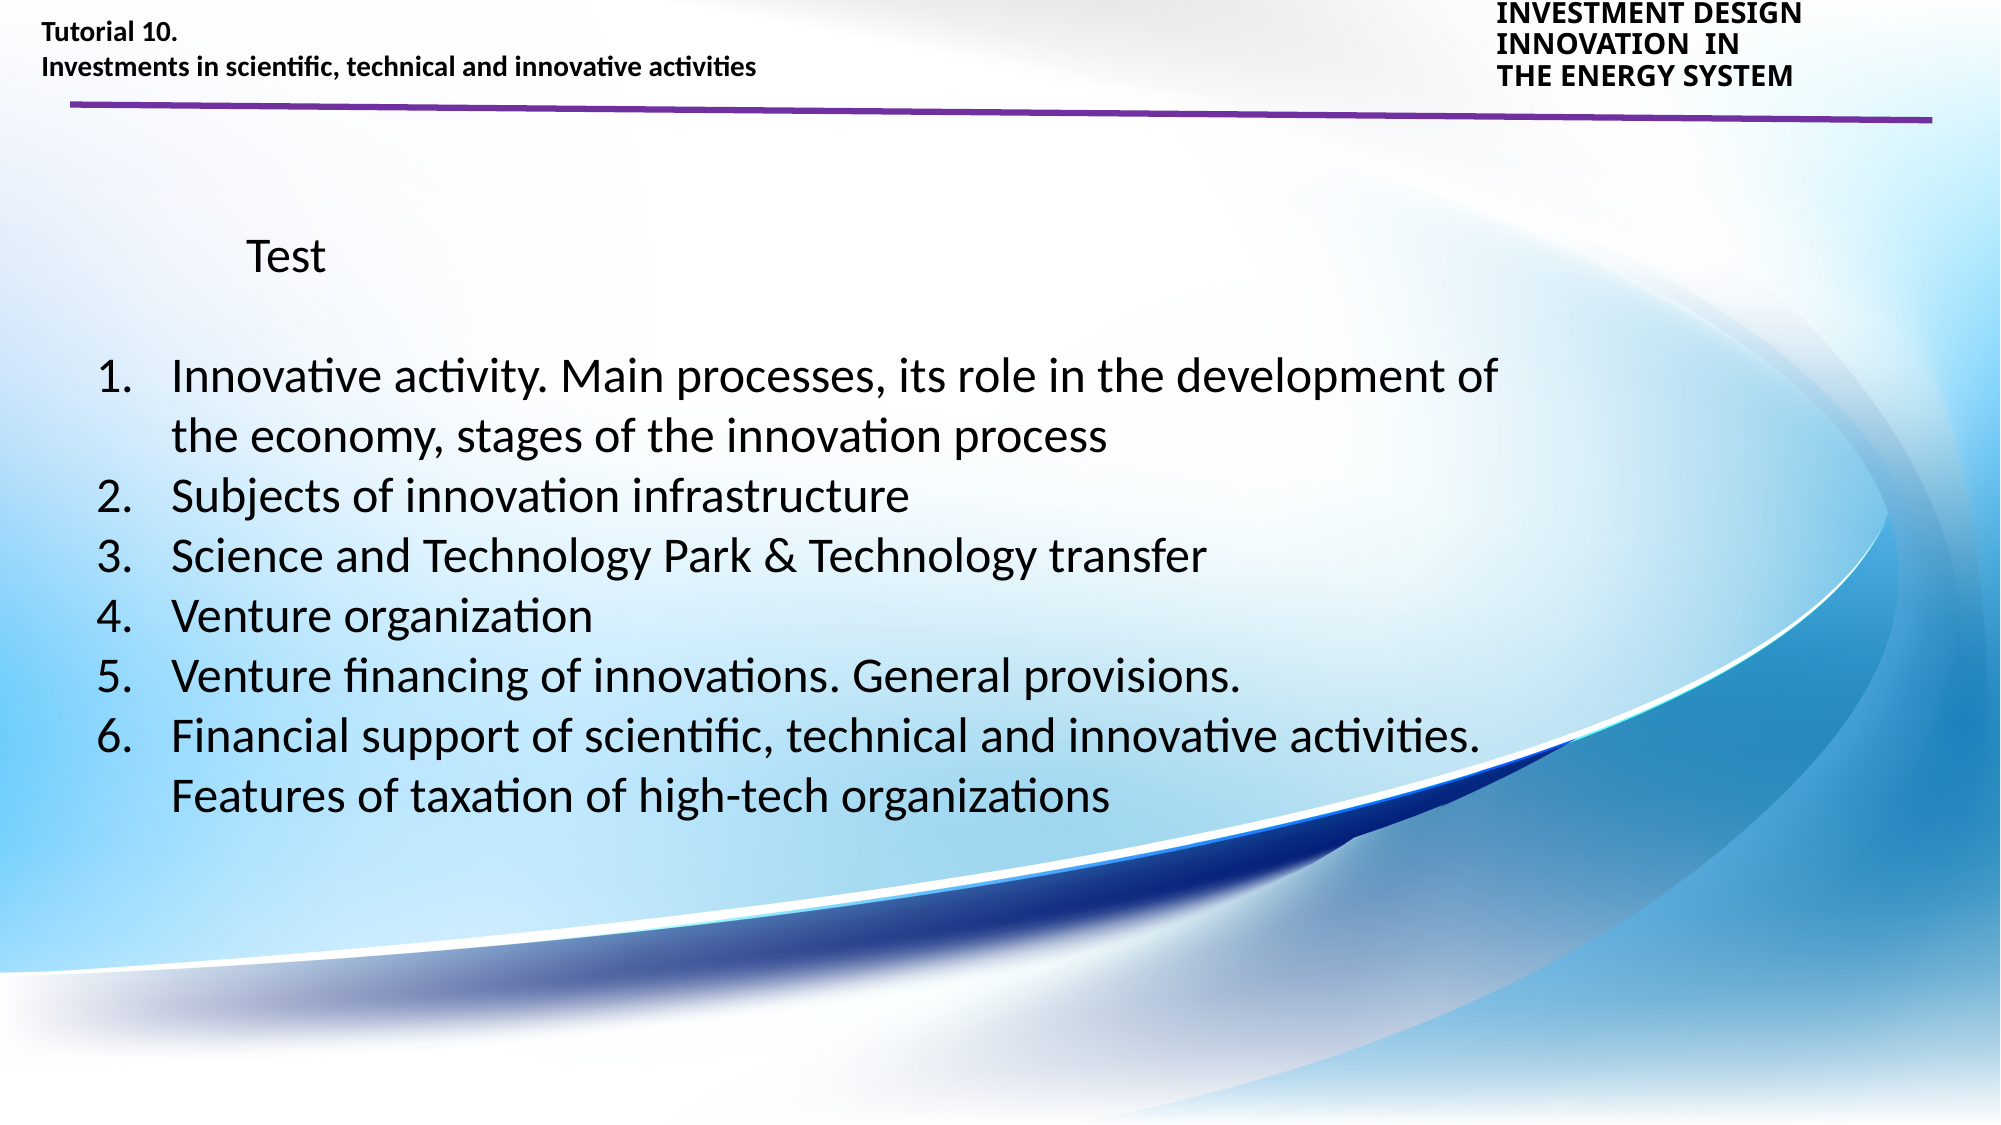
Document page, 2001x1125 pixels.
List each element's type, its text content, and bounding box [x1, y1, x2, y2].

text_box INVESTMENT DESIGN INNOVATION IN THE ENERGY SYSTEM [1481, 31, 1980, 100]
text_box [70, 104, 1933, 121]
text_box Tutorial 10. Investments in scientific, technical and innovative activities [26, 5, 1063, 90]
text_box Test Innovative activity. Main processes, its role in the development of the economy, stages of the innovation process Subjects of innovation infrastructure Science and Technology Park & Technology transfer Venture organization Venture financing of innovations. General provisions. Financial support of scientific, technical and innovative activities. Features of taxation of high-tech organizations [81, 214, 1542, 950]
picture [0, 0, 2001, 1125]
